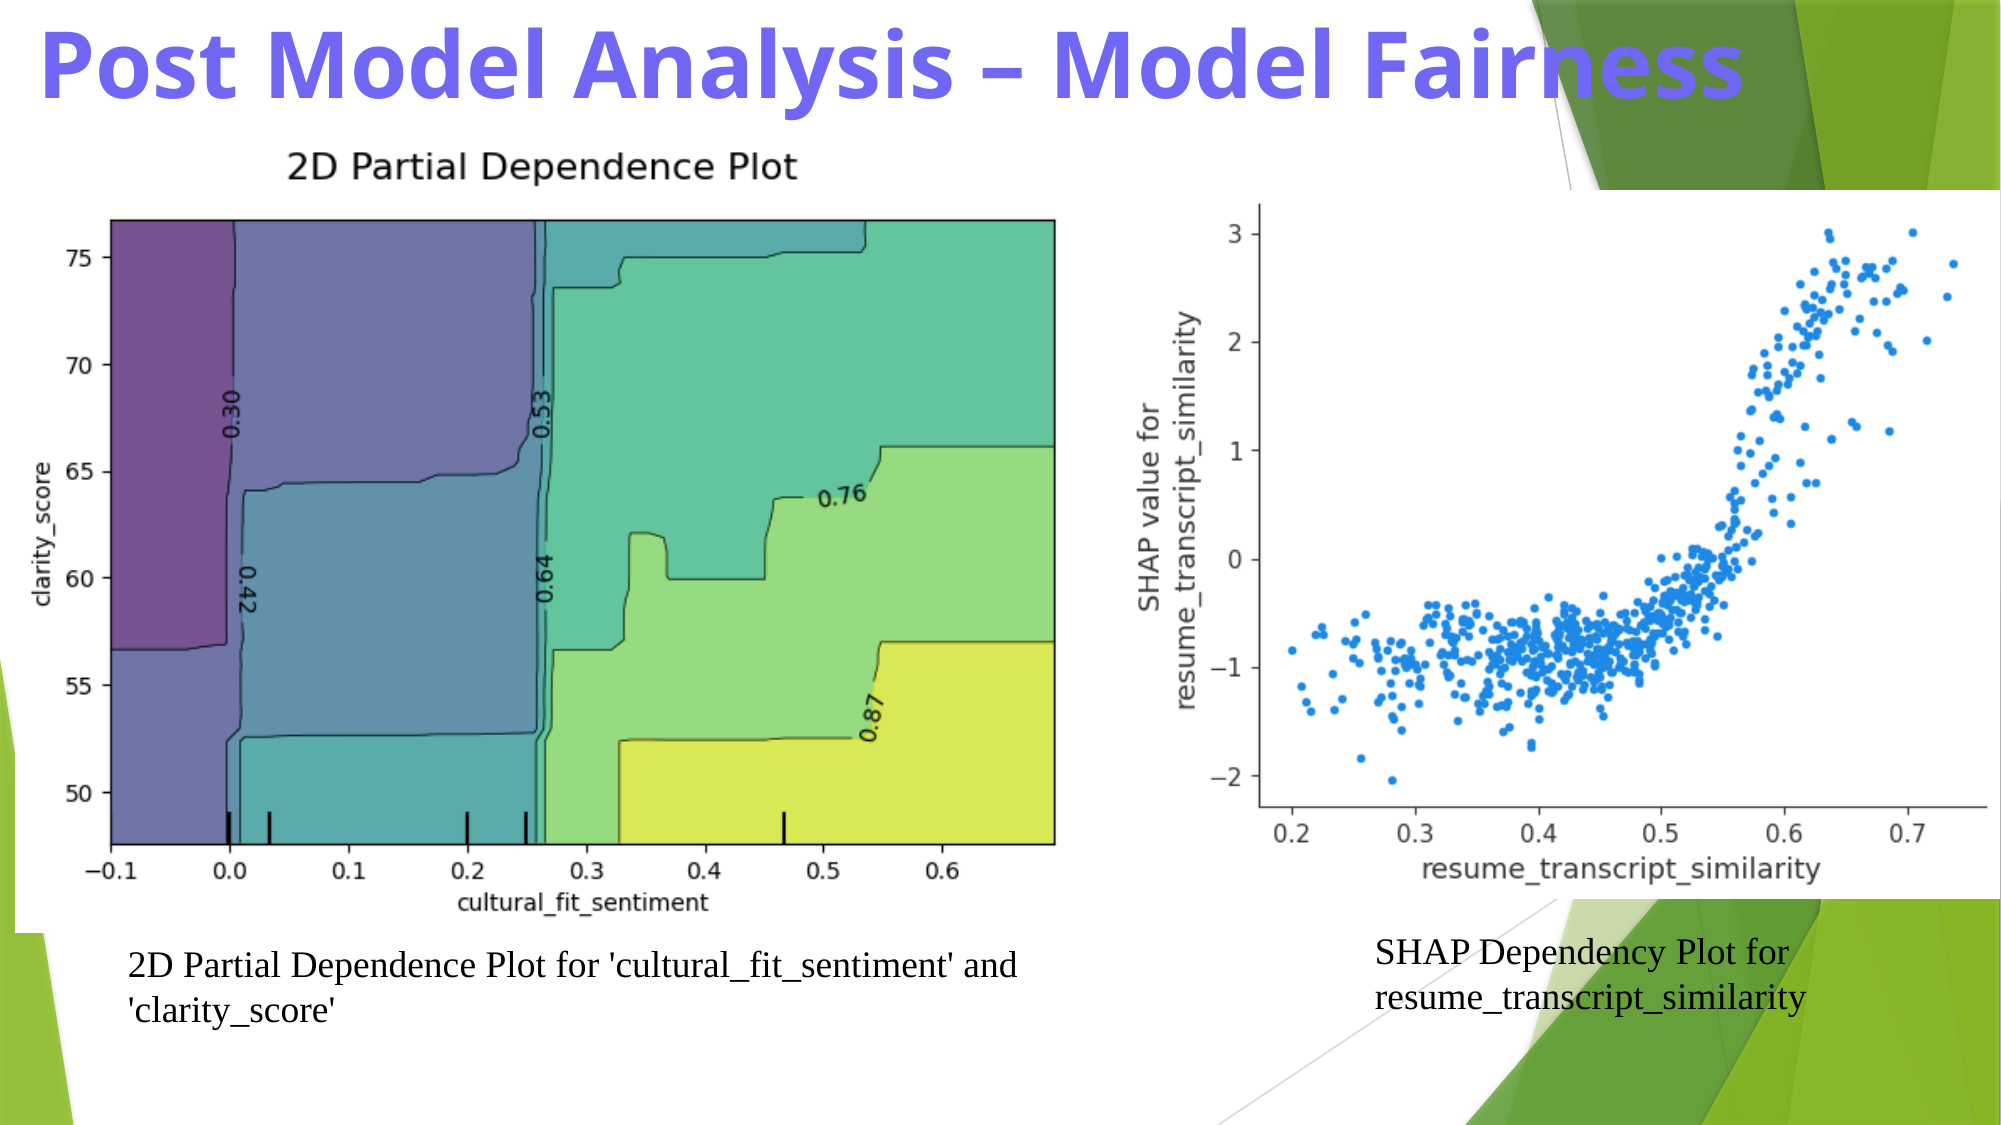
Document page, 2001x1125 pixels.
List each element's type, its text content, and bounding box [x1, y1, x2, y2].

picture [1122, 190, 2000, 899]
text_box SHAP Dependency Plot for resume_transcript_similarity [1360, 919, 1933, 1024]
text_box 2D Partial Dependence Plot for 'cultural_fit_sentiment' and 'clarity_score' [113, 941, 1054, 1037]
picture [15, 136, 1072, 933]
text_box Post Model Analysis – Model Fairness [37, 0, 1328, 117]
